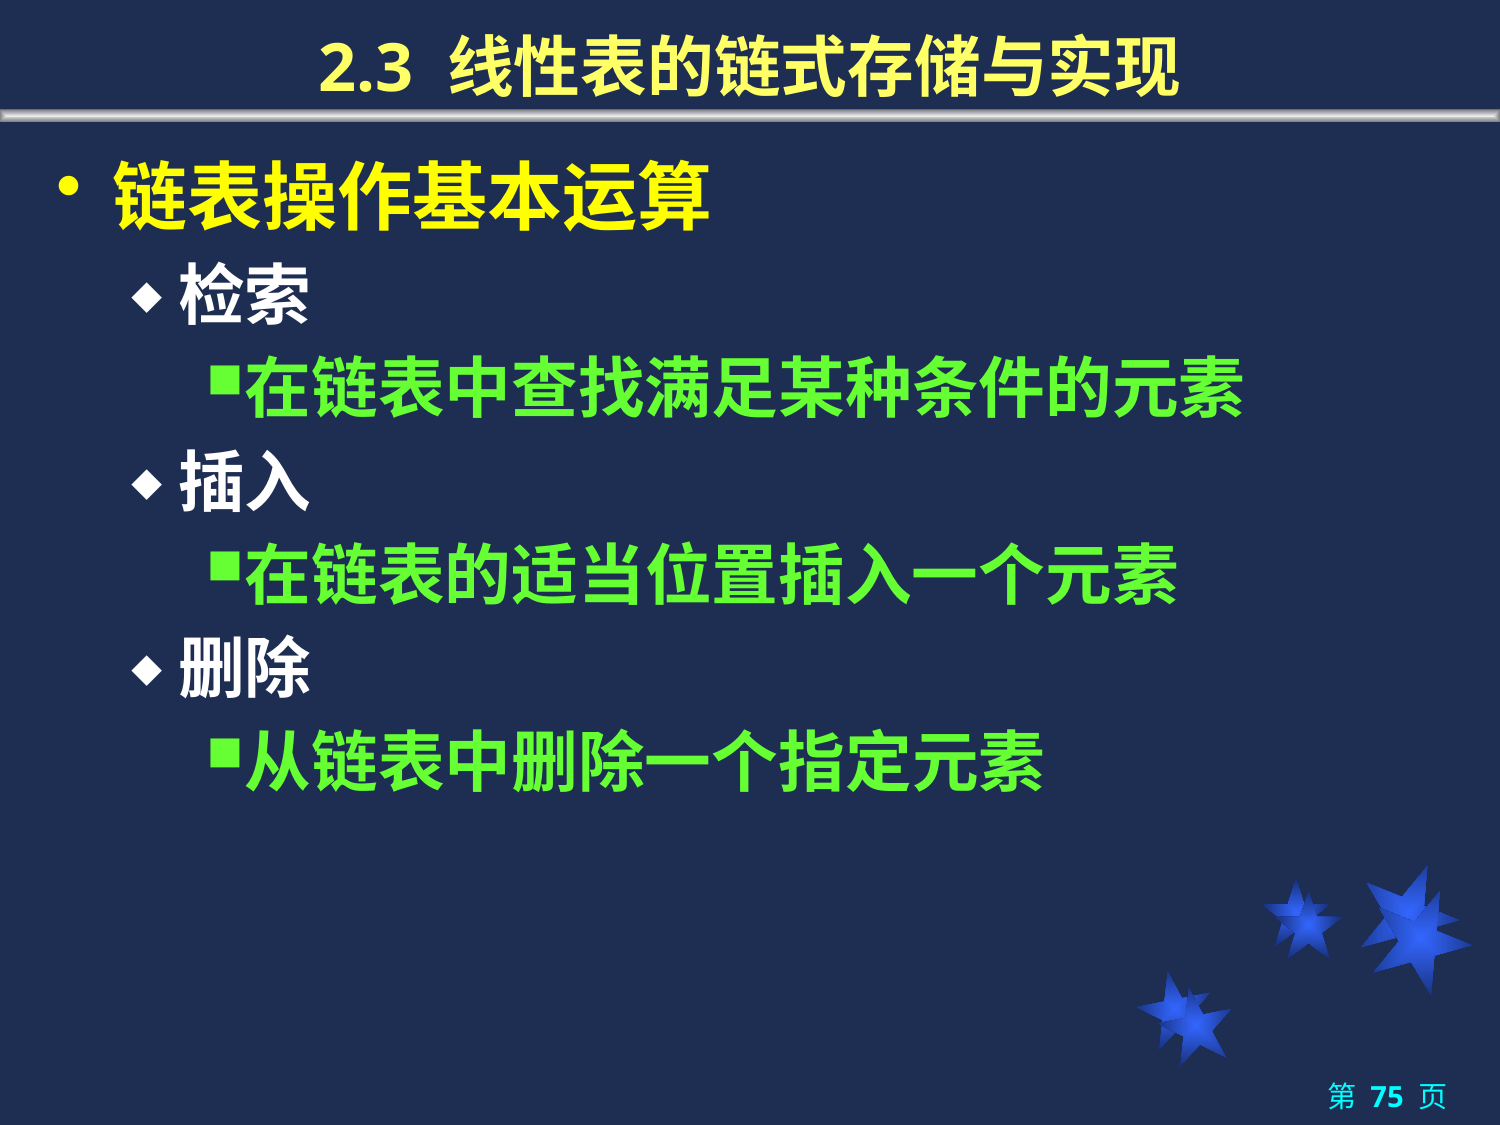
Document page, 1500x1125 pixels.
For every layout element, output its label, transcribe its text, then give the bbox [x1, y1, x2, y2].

title 2.3 线性表的链式存储与实现 [0, 0, 1500, 113]
slide_number 第 75 页 [1067, 1070, 1463, 1125]
list 链表操作基本运算 检索 在链表中查找满足某种条件的元素 插入 在链表的适当位置插入一个元素 删除 从链表中删除一个指定元素 [40, 119, 1460, 962]
